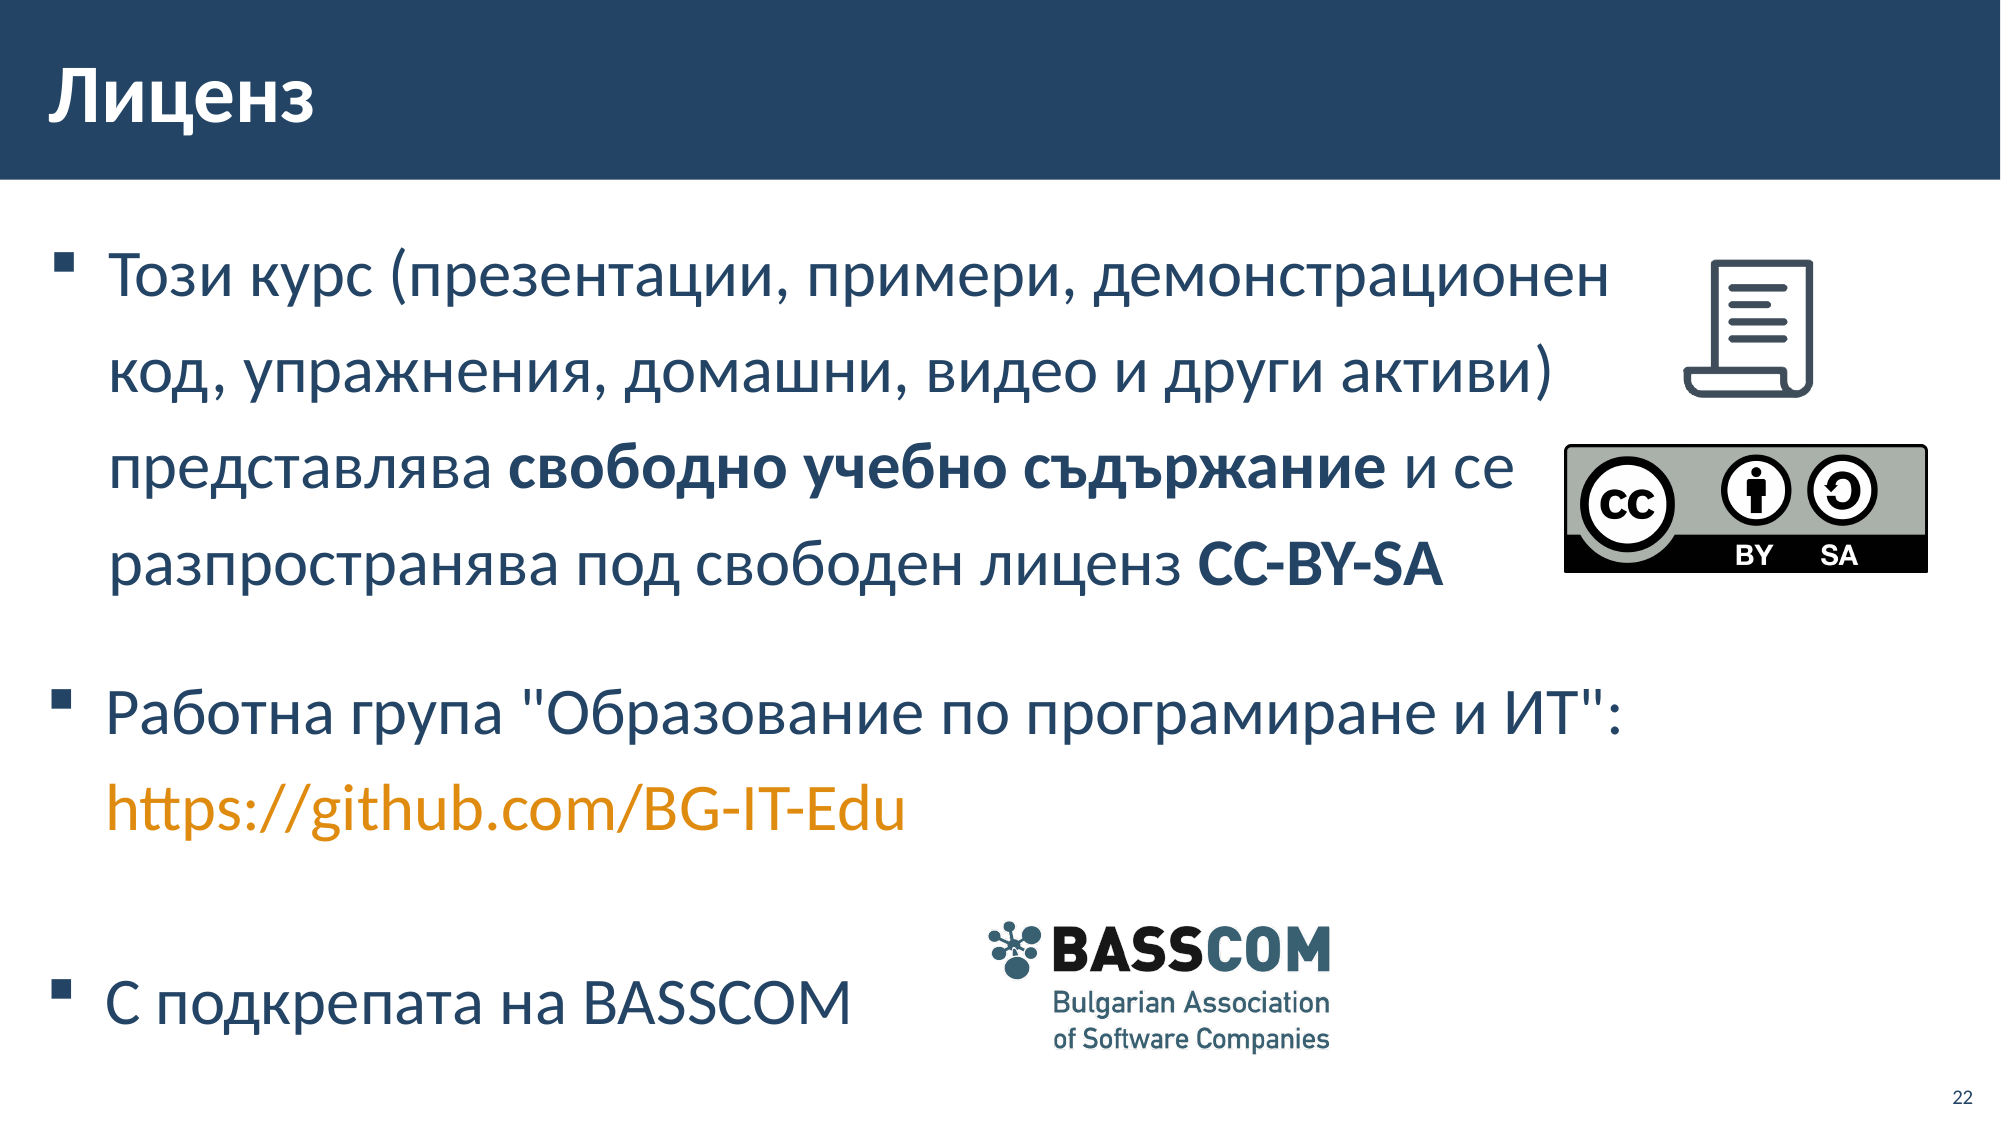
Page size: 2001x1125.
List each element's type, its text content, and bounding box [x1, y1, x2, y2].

picture [1563, 443, 1929, 573]
text_box Работна група "Образование по програмиране и ИТ": https://github.com/BG-IT-Edu [31, 644, 1928, 851]
picture [987, 919, 1330, 1055]
title Лиценз [31, 16, 1970, 162]
slide_number 22 [1927, 1067, 1989, 1117]
list Този курс (презентации, примери, демонстрационен код, упражнения, домашни, видео и други активи) представлява свободно учебно съдържание и се разпространява под свободен лиценз CC-BY-SA [31, 208, 1650, 615]
text_box С подкрепата на BASSCOM [31, 934, 904, 1045]
picture [1669, 241, 1833, 415]
